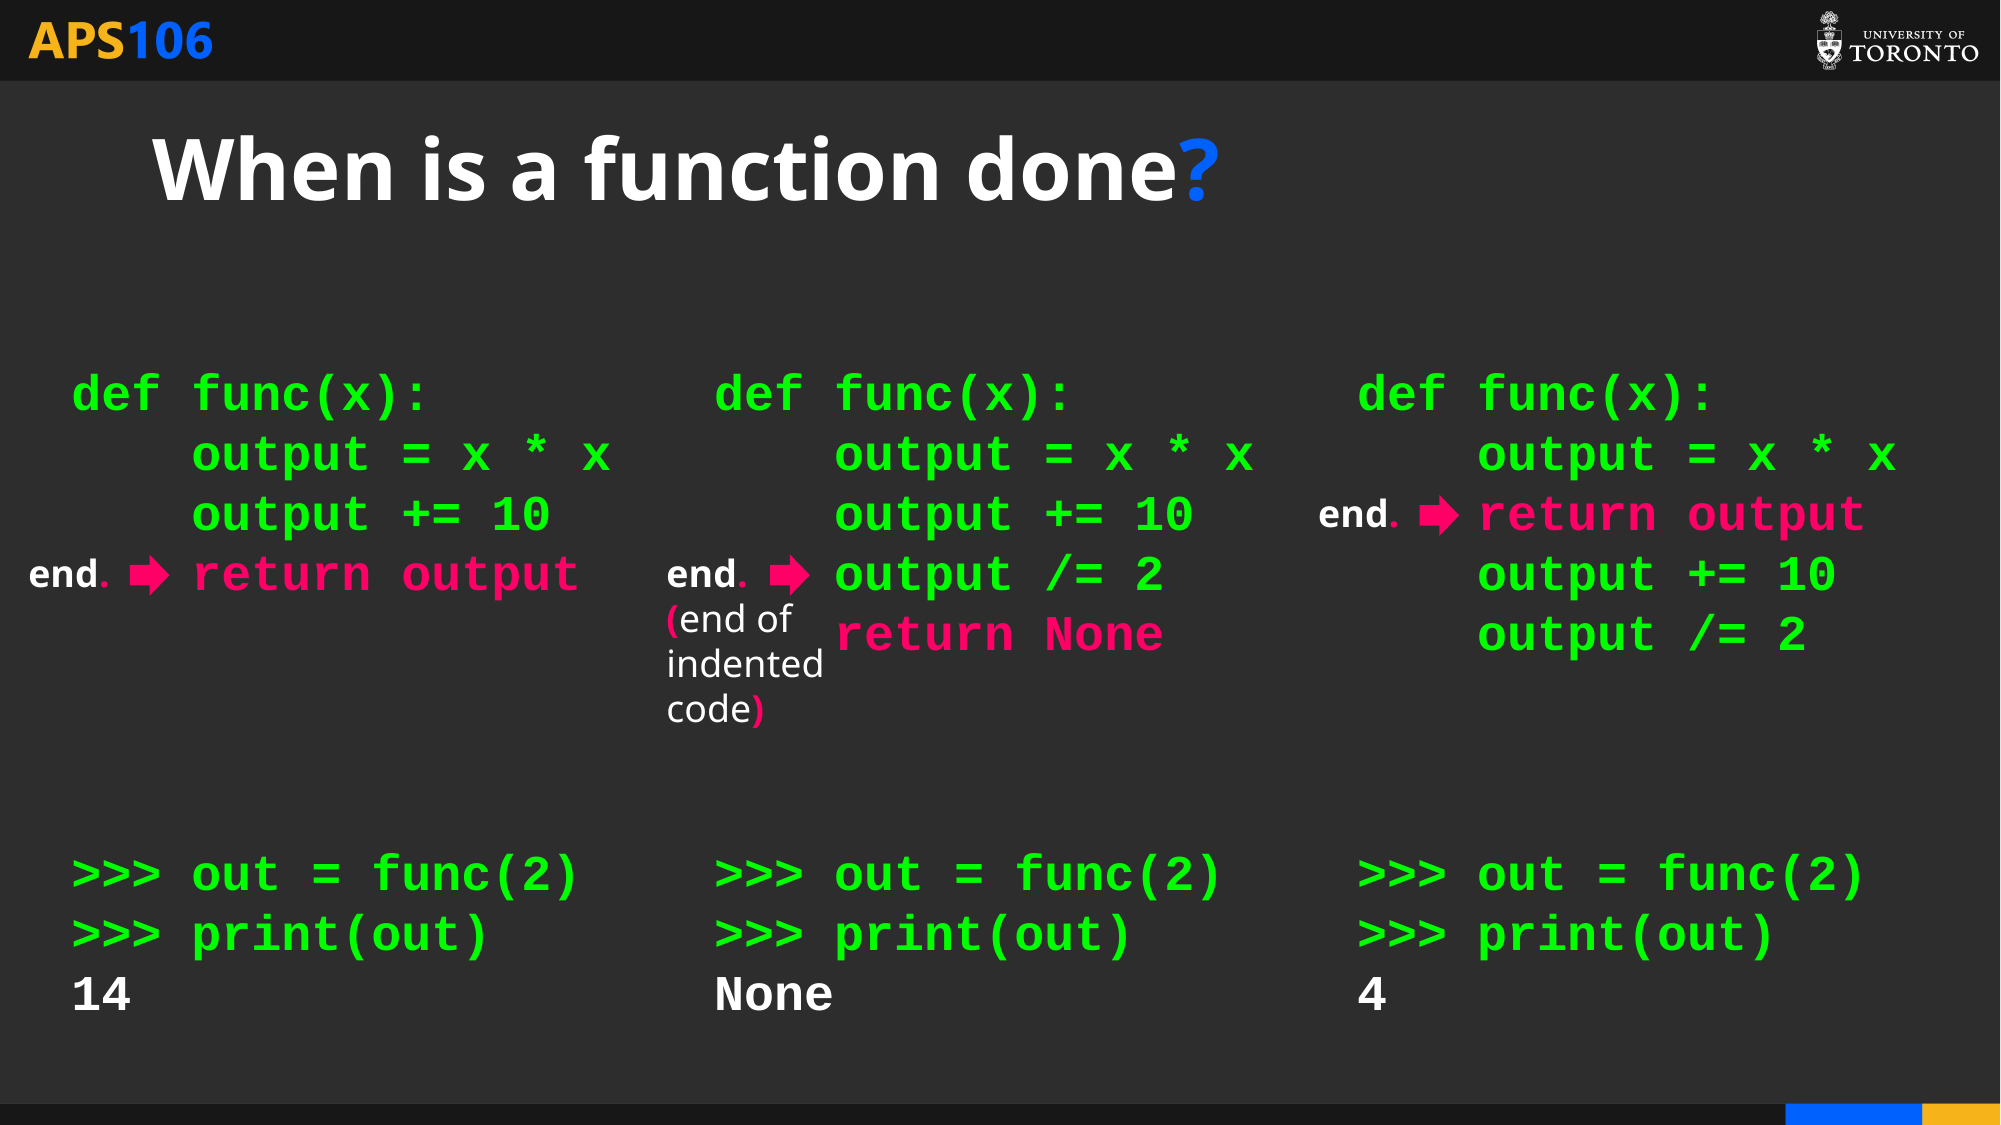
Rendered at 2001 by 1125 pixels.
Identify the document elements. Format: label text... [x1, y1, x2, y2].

text_box end. [1303, 482, 1415, 543]
text_box end. (end of indented code) [651, 542, 850, 738]
text_box def func(x): output = x * x output += 10 return output >>> out = func(2) >>> print(out) 14 [56, 353, 648, 1029]
text_box [1418, 492, 1461, 539]
text_box [128, 552, 171, 599]
title When is a function done? [137, 119, 1863, 227]
text_box def func(x): output = x * x output += 10 output /= 2 return None >>> out = func(2) >>> print(out) None [699, 353, 1291, 1089]
text_box end. [13, 542, 125, 603]
text_box def func(x): output = x * x return output output += 10 output /= 2 >>> out = func(2) >>> print(out) 4 [1342, 353, 1934, 1089]
picture [0, 0, 2001, 1125]
